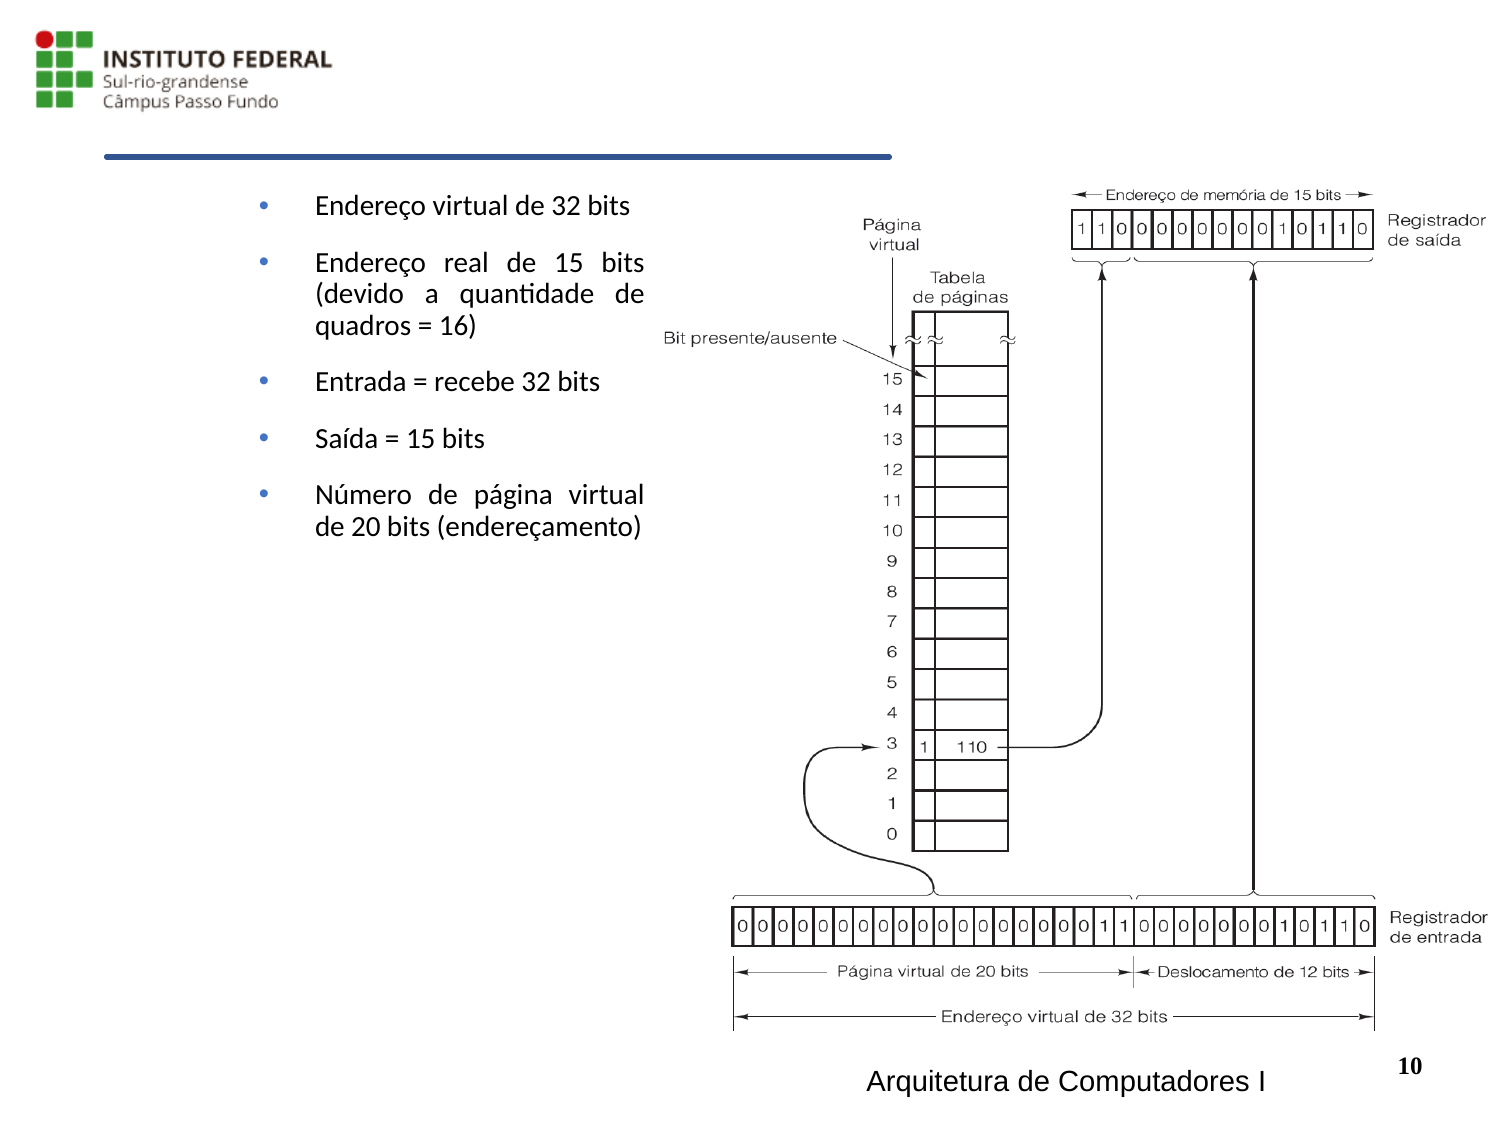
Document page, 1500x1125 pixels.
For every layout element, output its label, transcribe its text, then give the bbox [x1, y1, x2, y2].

list Endereço virtual de 32 bits Endereço real de 15 bits (devido a quantidade de quadros = 16) Entrada = recebe 32 bits Saída = 15 bits Número de página virtual de 20 bits (endereçamento) [75, 183, 654, 988]
picture [21, 23, 340, 126]
picture [659, 177, 1499, 1035]
text_box 10 [1049, 1043, 1438, 1088]
text_box [104, 154, 892, 160]
text_box Arquitetura de Computadores I [733, 1054, 1400, 1125]
